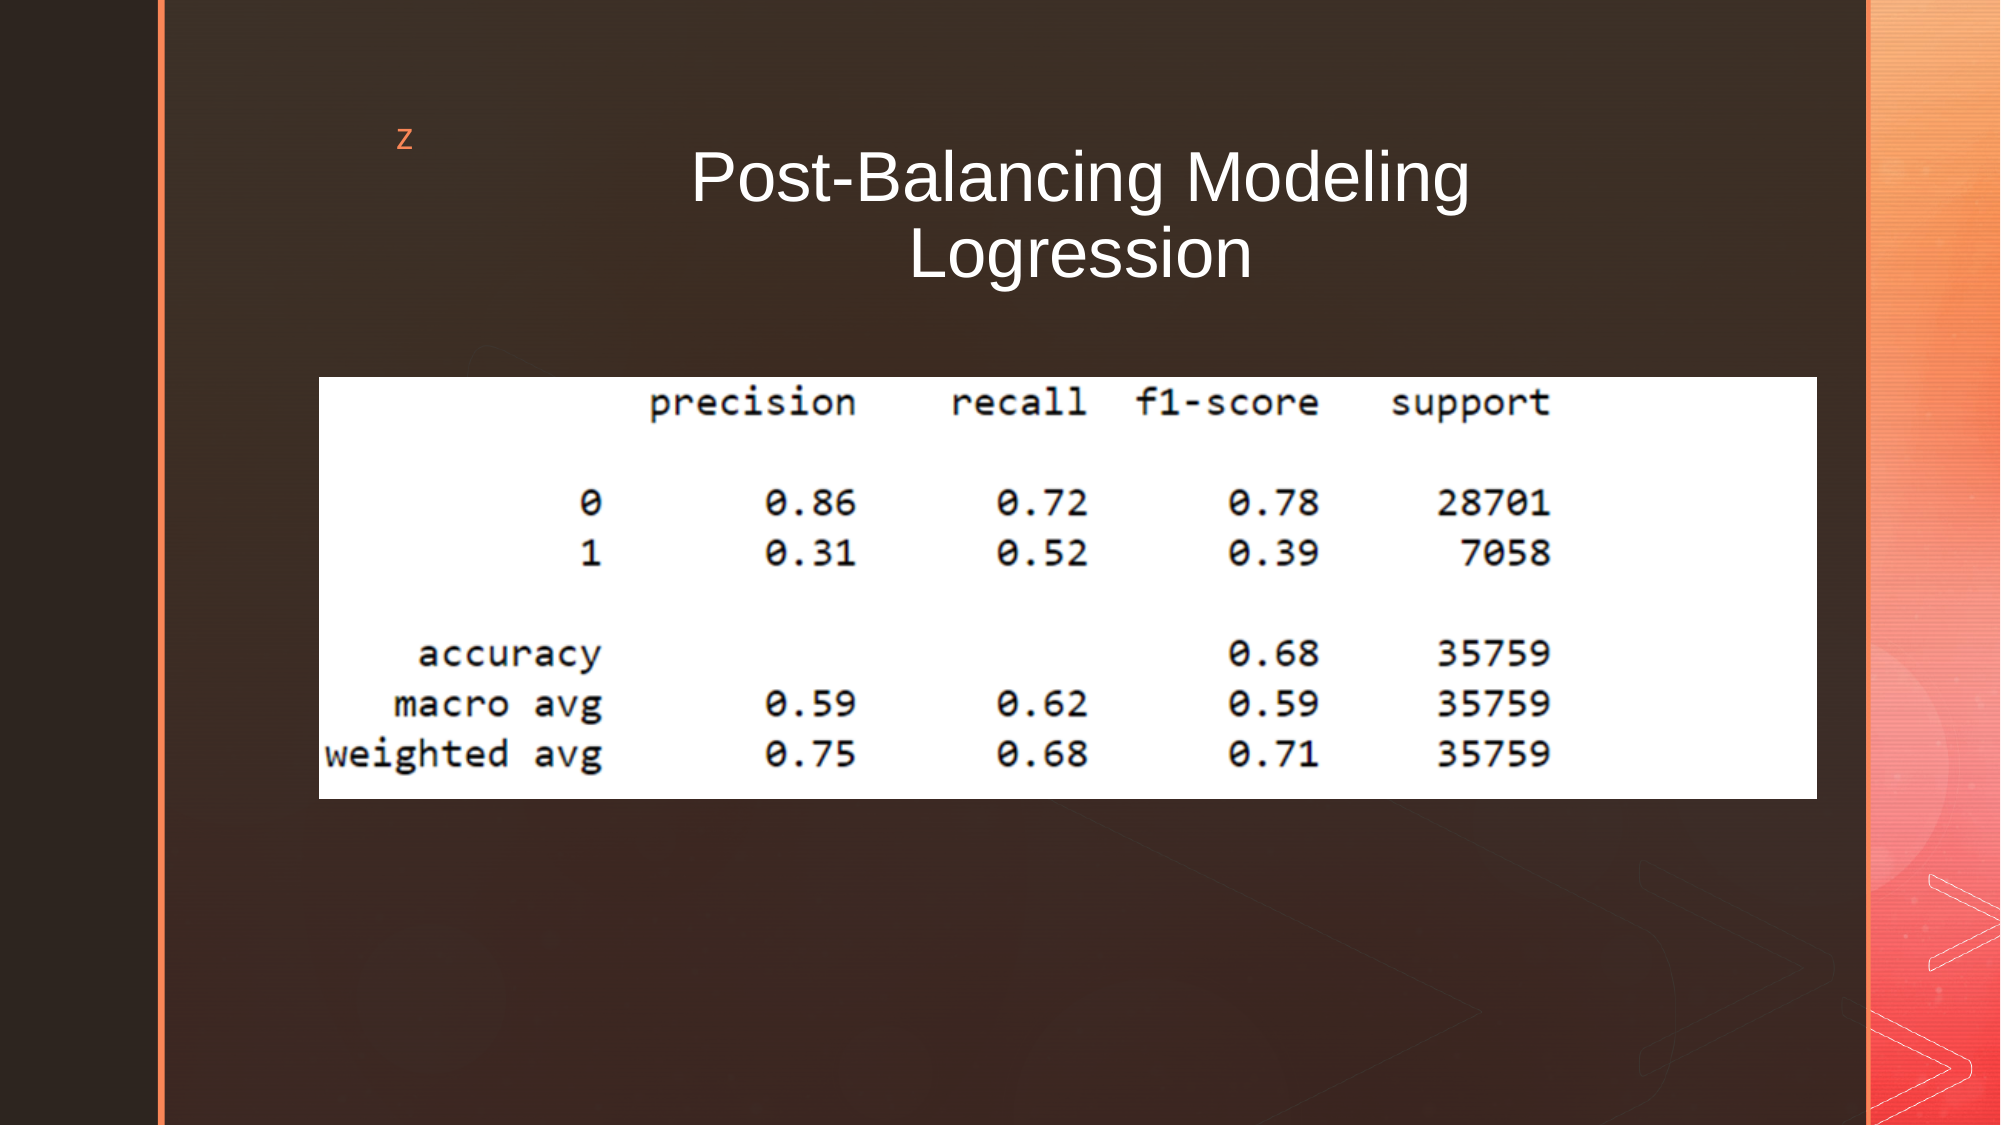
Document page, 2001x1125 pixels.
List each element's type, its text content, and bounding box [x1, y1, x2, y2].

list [319, 377, 1817, 799]
title Post-Balancing Modeling Logression [428, 132, 1734, 310]
picture [1871, 0, 2001, 1125]
